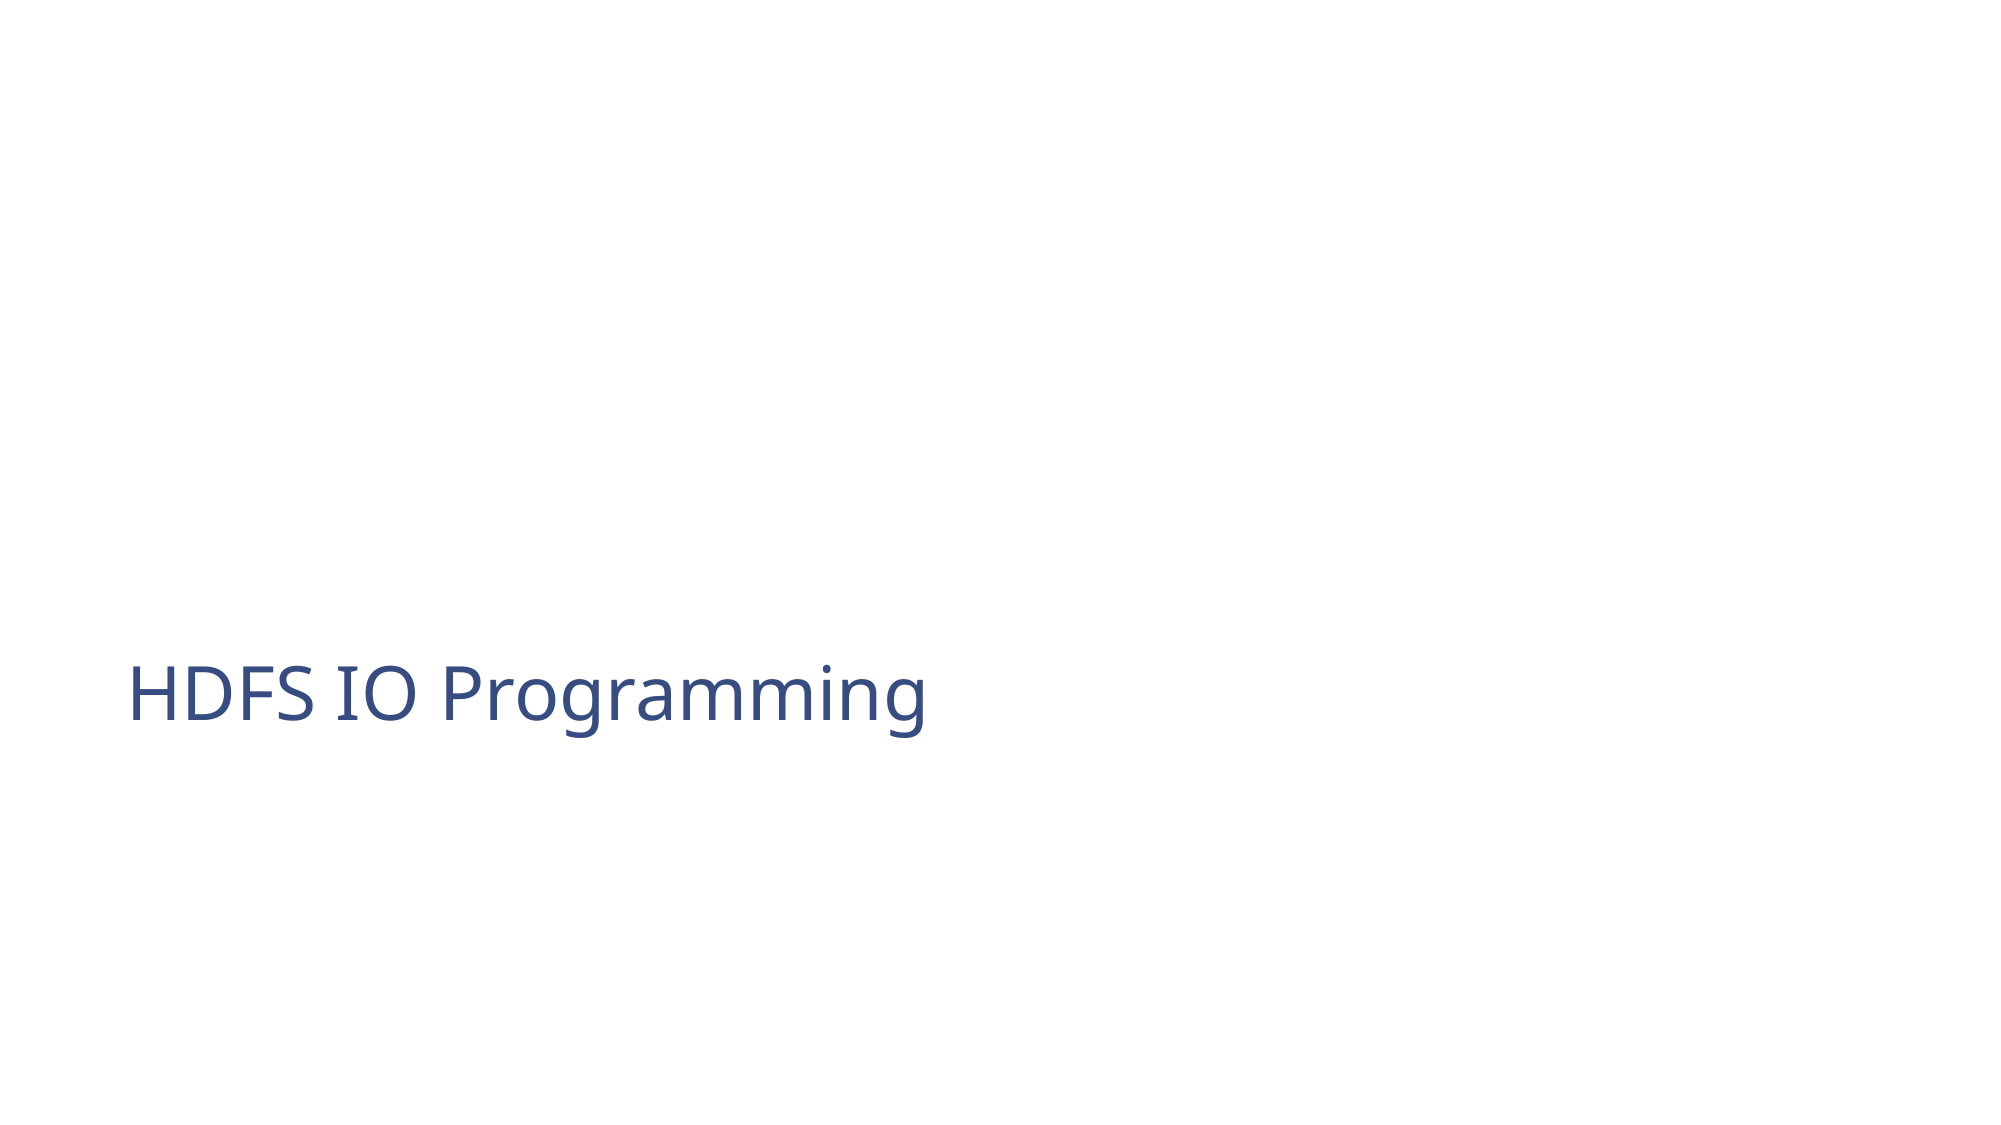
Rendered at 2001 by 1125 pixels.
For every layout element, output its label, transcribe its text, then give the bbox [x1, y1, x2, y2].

title HDFS IO Programming [111, 443, 1522, 743]
